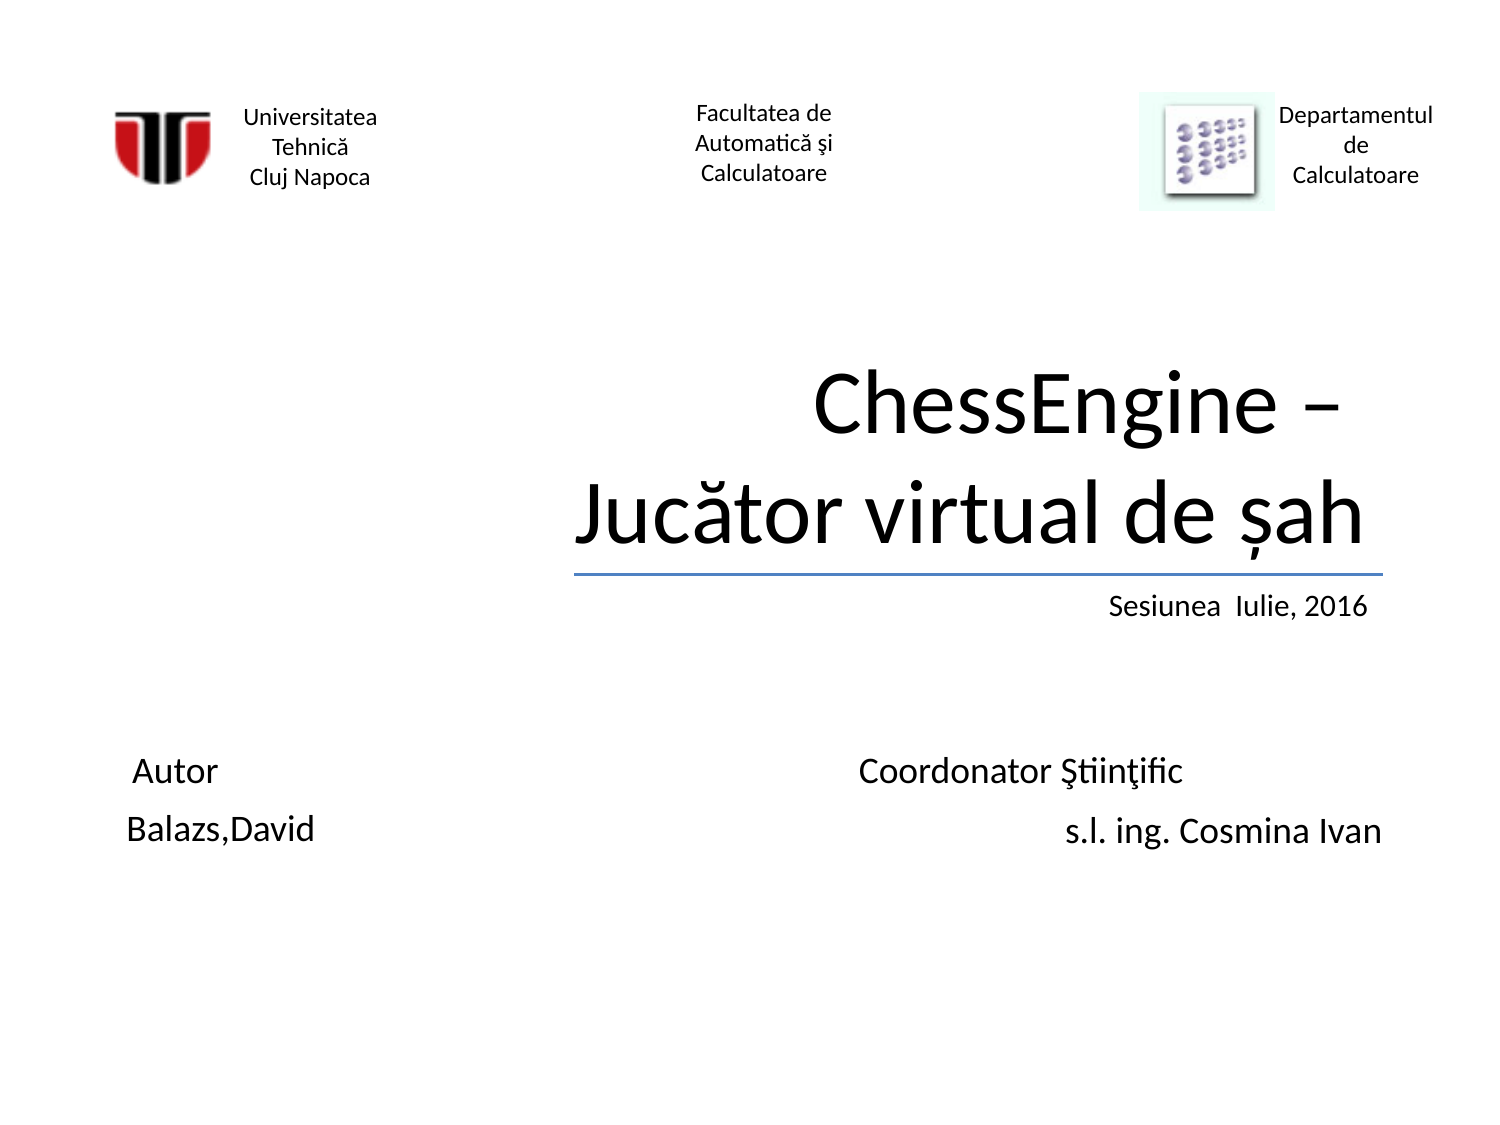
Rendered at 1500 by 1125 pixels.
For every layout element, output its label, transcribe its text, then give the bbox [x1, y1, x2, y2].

picture [1139, 92, 1275, 211]
list Sesiunea Iulie, 2016 [679, 574, 1383, 633]
list Balazs,David [111, 796, 686, 912]
picture [104, 104, 223, 187]
list s.l. ing. Cosmina Ivan [843, 798, 1418, 860]
title ChessEngine – Jucător virtual de șah [107, 328, 1383, 570]
